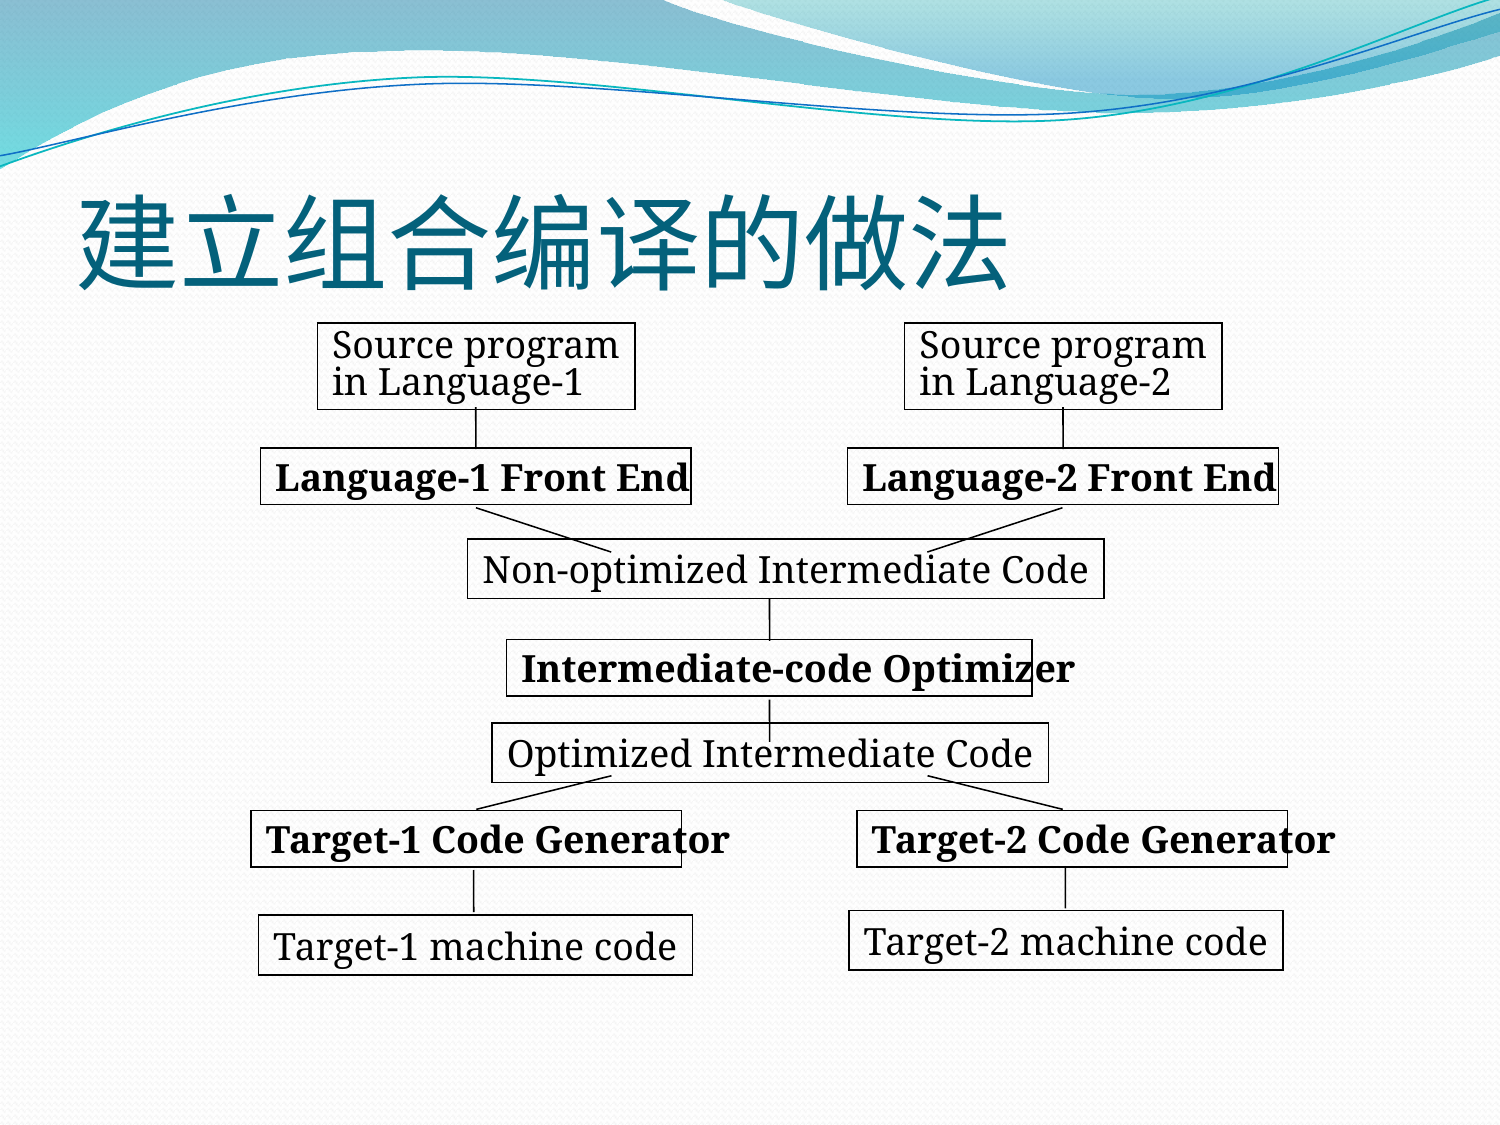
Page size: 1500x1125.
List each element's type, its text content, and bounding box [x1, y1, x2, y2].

text_box Source program in Language-1 [317, 322, 636, 410]
text_box Language-1 Front End [260, 447, 692, 505]
text_box Target-2 Code Generator [856, 810, 1288, 868]
title 建立组合编译的做法 [75, 115, 1425, 303]
text_box Target-2 machine code [849, 910, 1284, 971]
text_box Target-1 Code Generator [250, 810, 682, 868]
text_box Non-optimized Intermediate Code [467, 538, 1105, 599]
text_box Source program in Language-2 [904, 322, 1223, 410]
text_box Language-2 Front End [847, 447, 1279, 505]
text_box Target-1 machine code [258, 915, 693, 975]
text_box Optimized Intermediate Code [492, 722, 1049, 783]
text_box Intermediate-code Optimizer [506, 639, 1033, 697]
